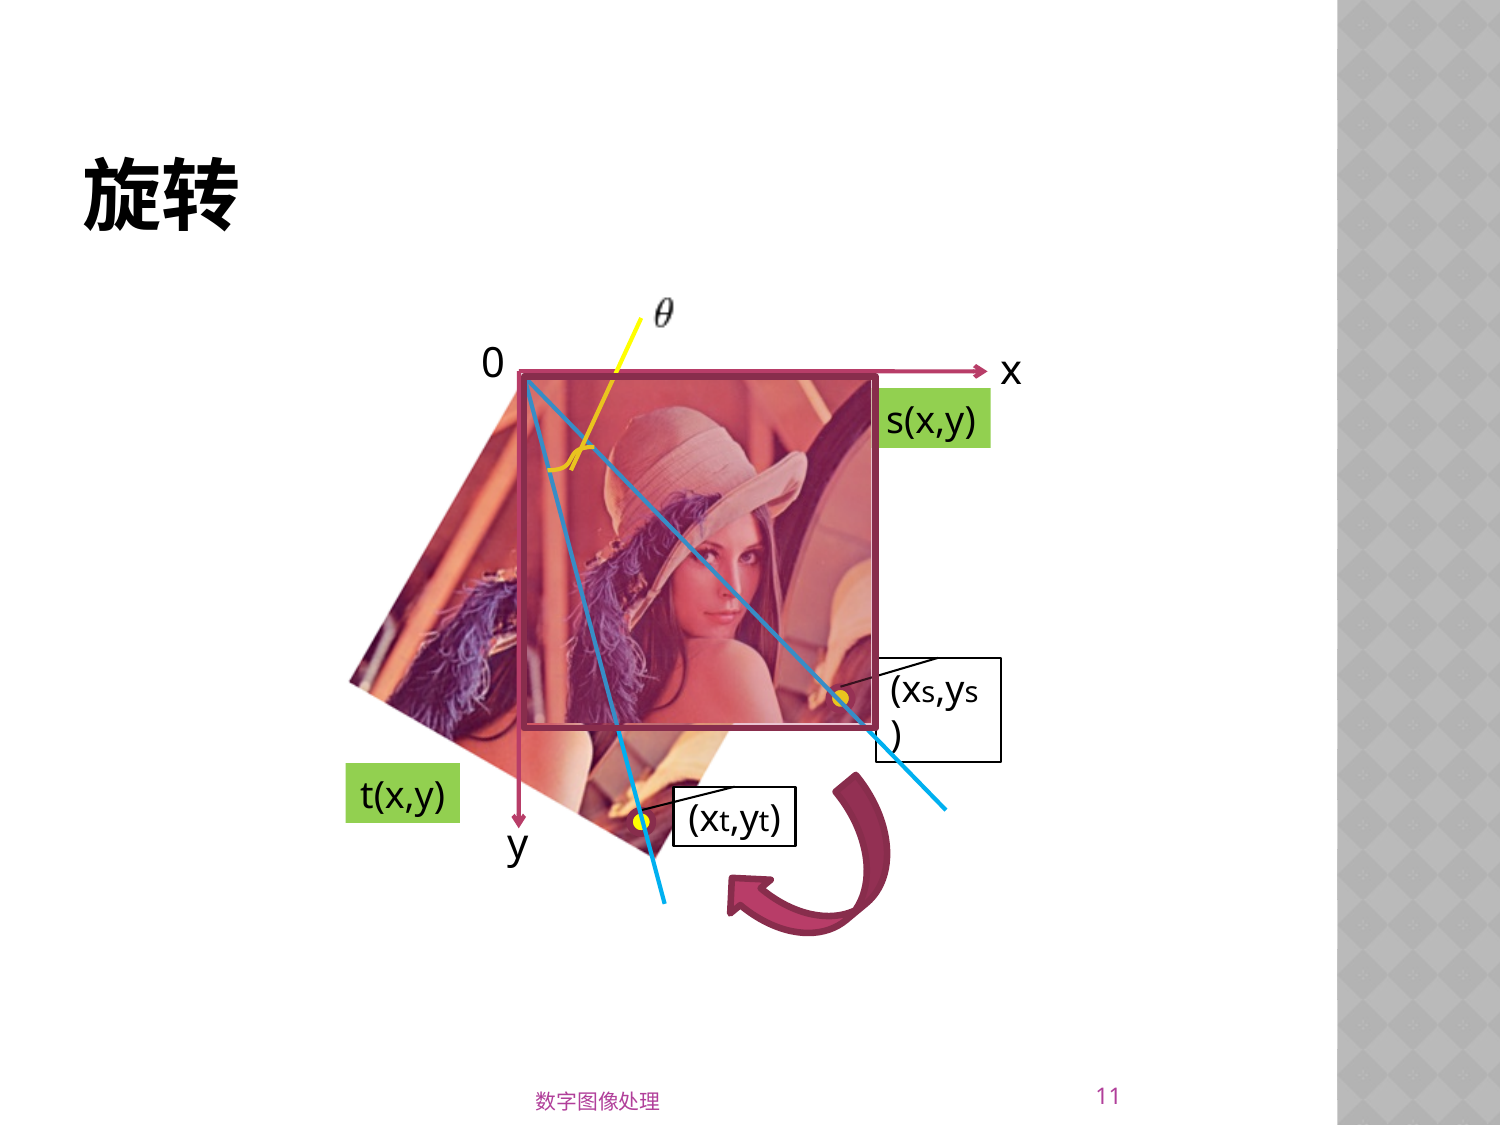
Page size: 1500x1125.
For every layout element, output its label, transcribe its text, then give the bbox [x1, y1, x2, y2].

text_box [675, 815, 701, 846]
picture [336, 720, 653, 874]
picture [644, 813, 847, 874]
text_box x [985, 335, 1037, 401]
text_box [546, 446, 595, 471]
text_box [726, 815, 891, 937]
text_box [517, 381, 953, 805]
text_box (xs,ys) [958, 657, 1001, 763]
text_box 0 [466, 328, 520, 362]
slide_number 11 [1025, 1075, 1122, 1113]
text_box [529, 358, 683, 430]
picture [686, 364, 847, 370]
picture [652, 294, 679, 331]
picture [336, 364, 525, 568]
picture [687, 376, 871, 381]
title 旋转 [75, 52, 1263, 240]
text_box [851, 373, 879, 381]
footer 数字图像处理 [75, 1075, 675, 1114]
text_box s(x,y) [957, 388, 991, 448]
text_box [330, 569, 859, 711]
